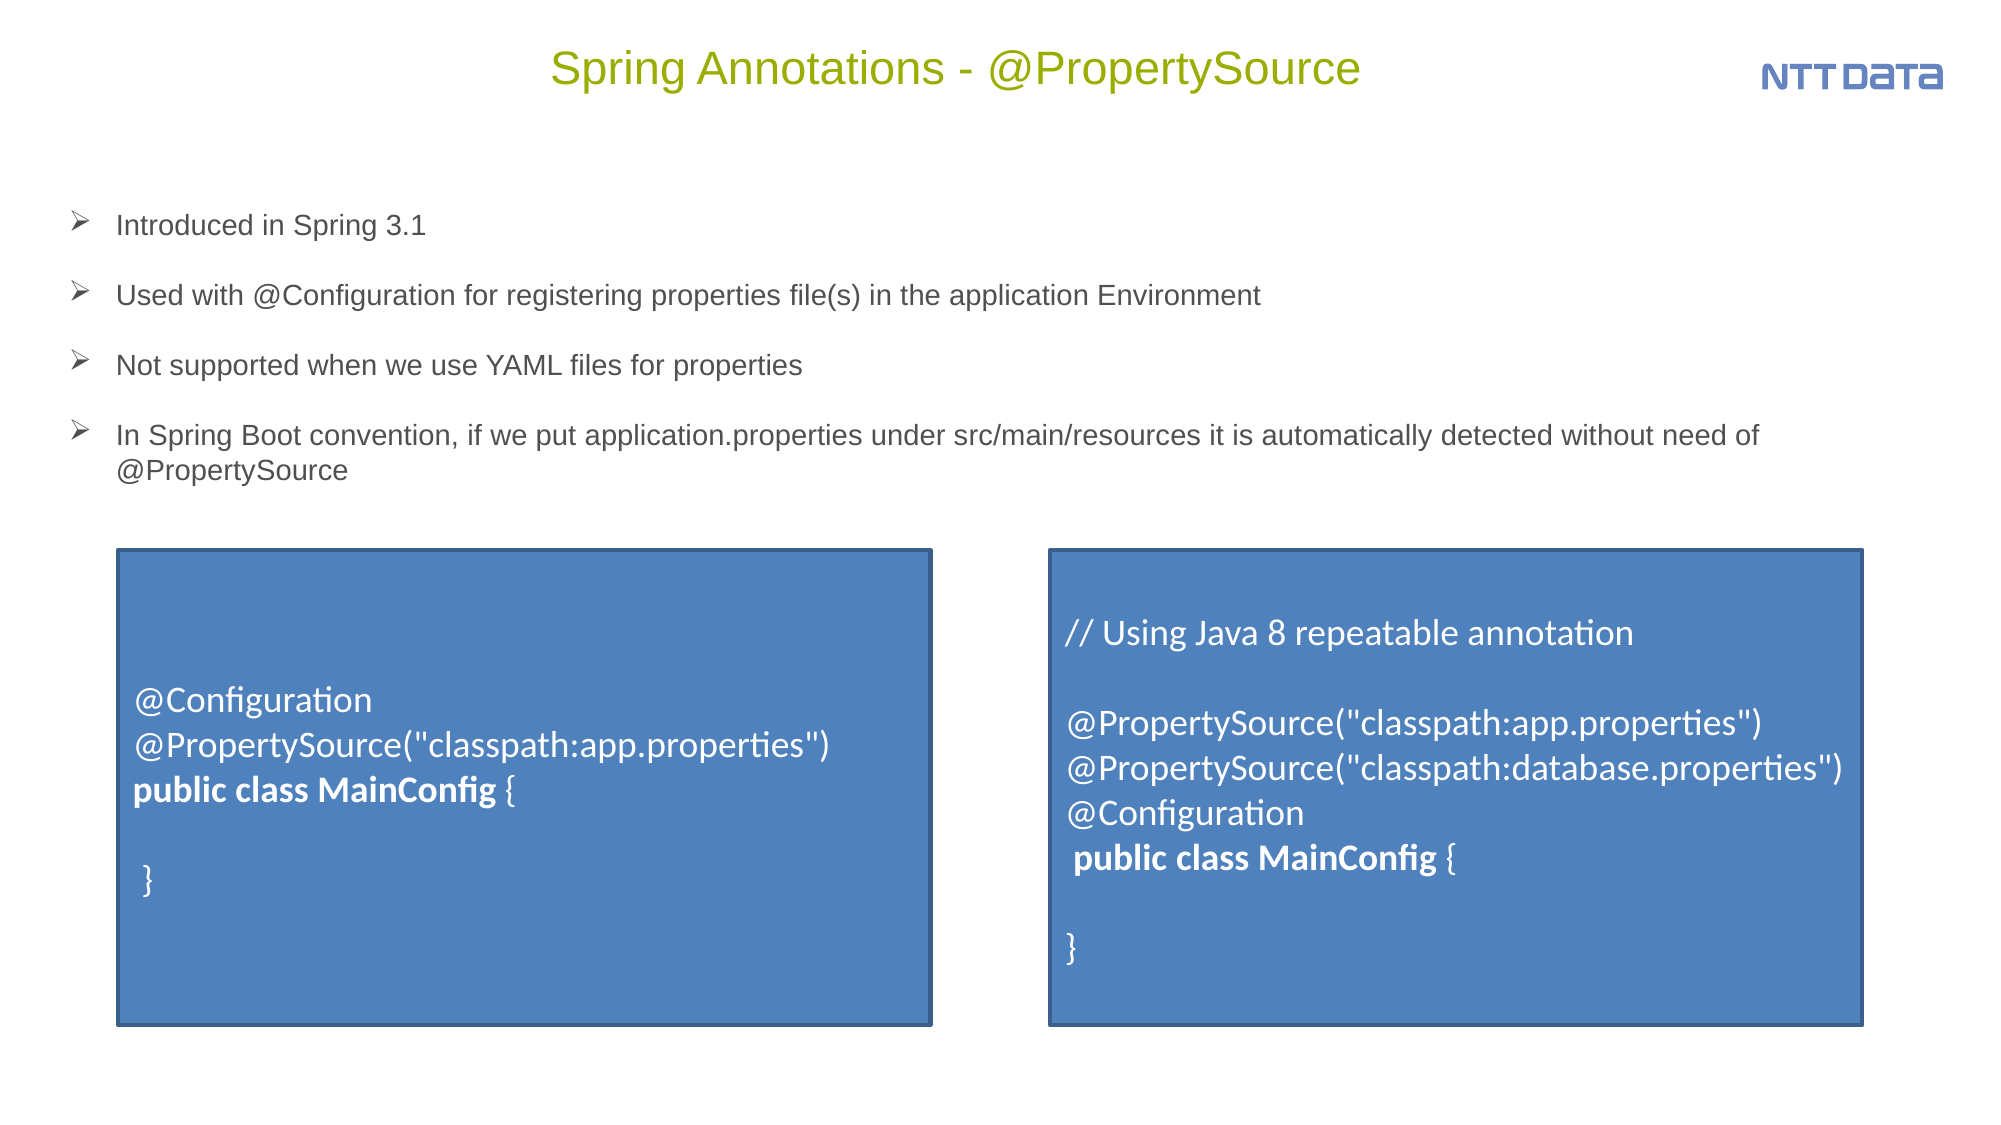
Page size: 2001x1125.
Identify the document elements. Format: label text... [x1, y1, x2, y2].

text_box @Configuration @PropertySource("classpath:app.properties") public class MainConfig { } [116, 548, 933, 1027]
list Introduced in Spring 3.1 Used with @Configuration for registering properties file(s) in the application Environment Not supported when we use YAML files for properties In Spring Boot convention, if we put application.properties under src/main/resources it is automatically detected without need of @PropertySource [69, 206, 1931, 561]
text_box // Using Java 8 repeatable annotation @PropertySource("classpath:app.properties") @PropertySource("classpath:database.properties") @Configuration public class MainConfig { } [1048, 548, 1864, 1027]
title Spring Annotations - @PropertySource [412, 37, 1501, 95]
picture [1749, 50, 1956, 103]
